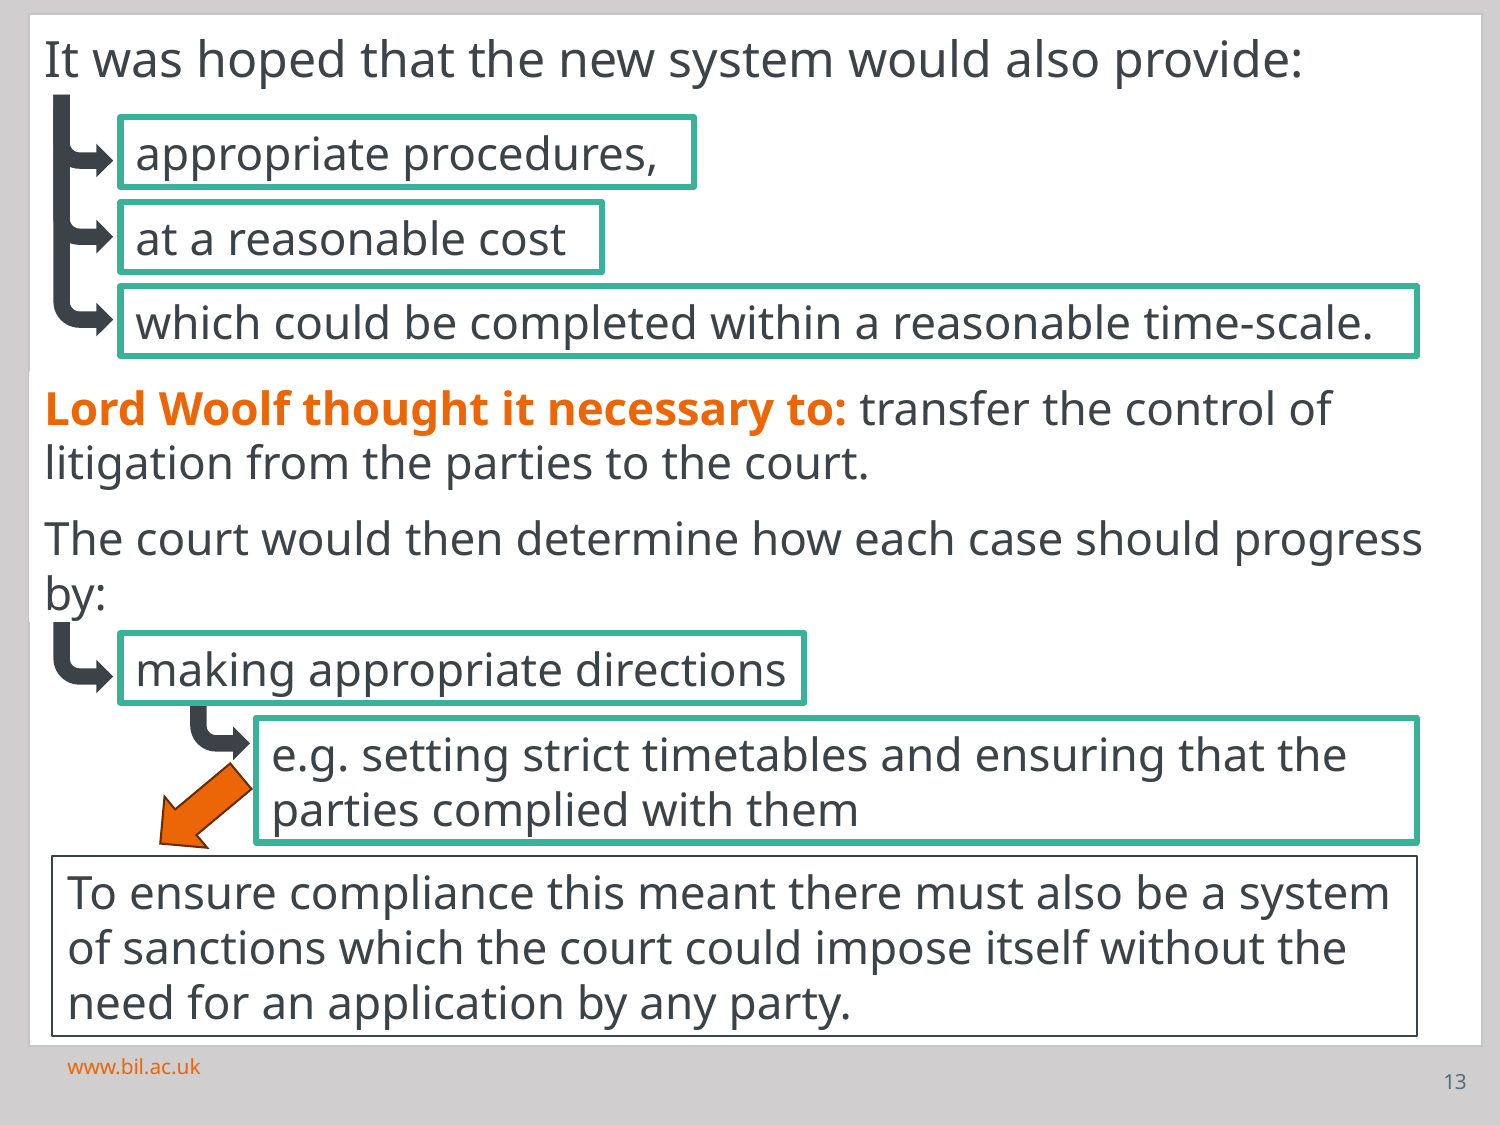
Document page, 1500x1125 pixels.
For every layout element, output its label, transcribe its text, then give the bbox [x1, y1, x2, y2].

text_box It was hoped that the new system would also provide: [29, 19, 1380, 105]
text_box [159, 762, 253, 849]
text_box [190, 703, 250, 761]
text_box To ensure compliance this meant there must also be a system of sanctions which the court could impose itself without the need for an application by any party. [52, 856, 1417, 1036]
text_box [53, 224, 114, 337]
list www.bil.ac.uk [52, 1046, 1057, 1105]
text_box [53, 94, 114, 178]
text_box at a reasonable cost [120, 201, 603, 272]
text_box [28, 13, 1483, 1047]
text_box appropriate procedures, [120, 117, 694, 187]
text_box Lord Woolf thought it necessary to: transfer the control of litigation from the parties to the court. The court would then determine how each case should progress by: [29, 371, 1471, 622]
text_box making appropriate directions [120, 632, 805, 703]
text_box [53, 148, 114, 254]
text_box which could be completed within a reasonable time-scale. [120, 286, 1417, 356]
text_box e.g. setting strict timetables and ensuring that the parties complied with them [256, 717, 1417, 843]
slide_number 13 [1411, 1058, 1482, 1107]
text_box [53, 622, 114, 694]
